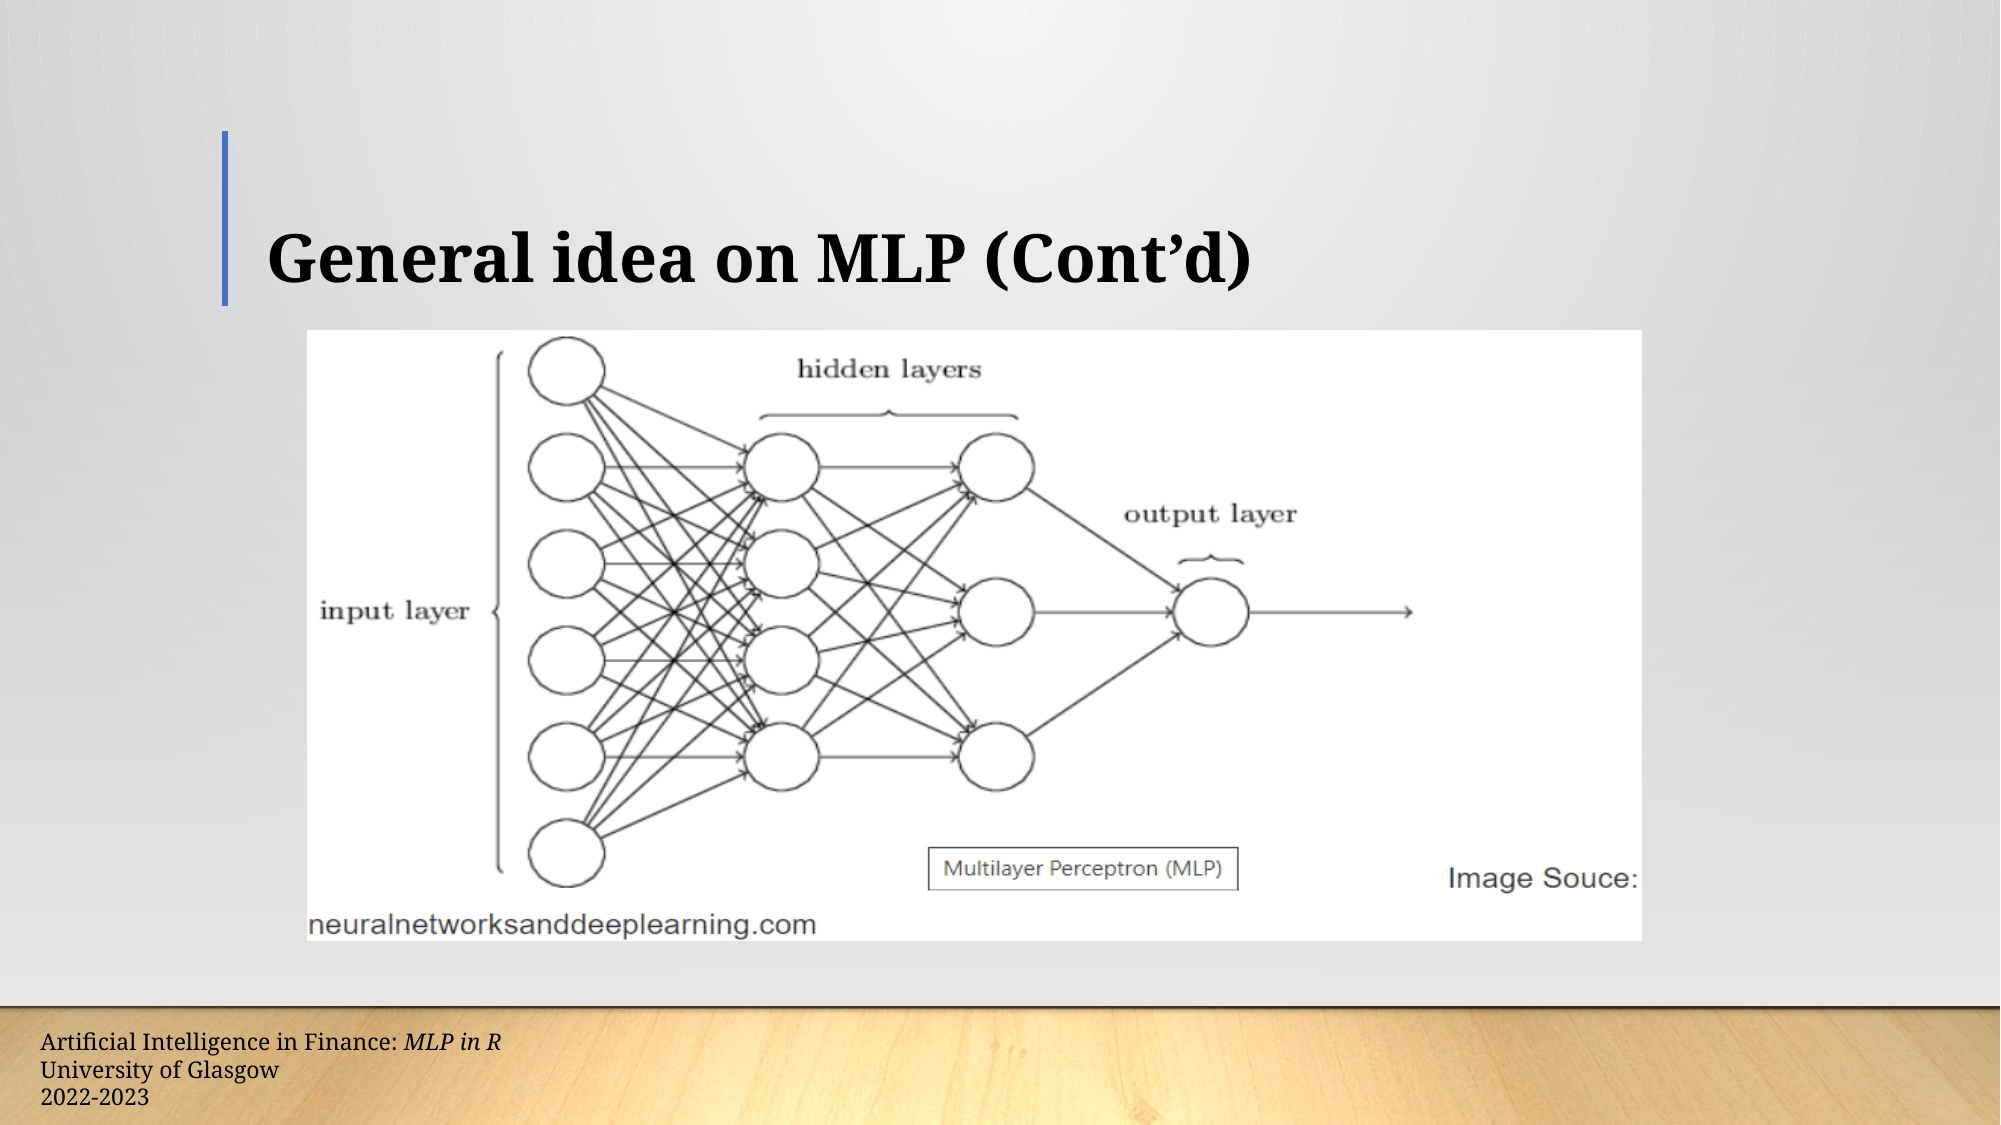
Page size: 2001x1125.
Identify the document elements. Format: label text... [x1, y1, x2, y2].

picture [307, 330, 1642, 941]
picture [0, 1006, 2000, 1125]
text_box Artificial Intelligence in Finance: MLP in R University of Glasgow 2022-2023 [25, 1020, 533, 1118]
title General idea on MLP (Cont’d) [251, 131, 1814, 305]
